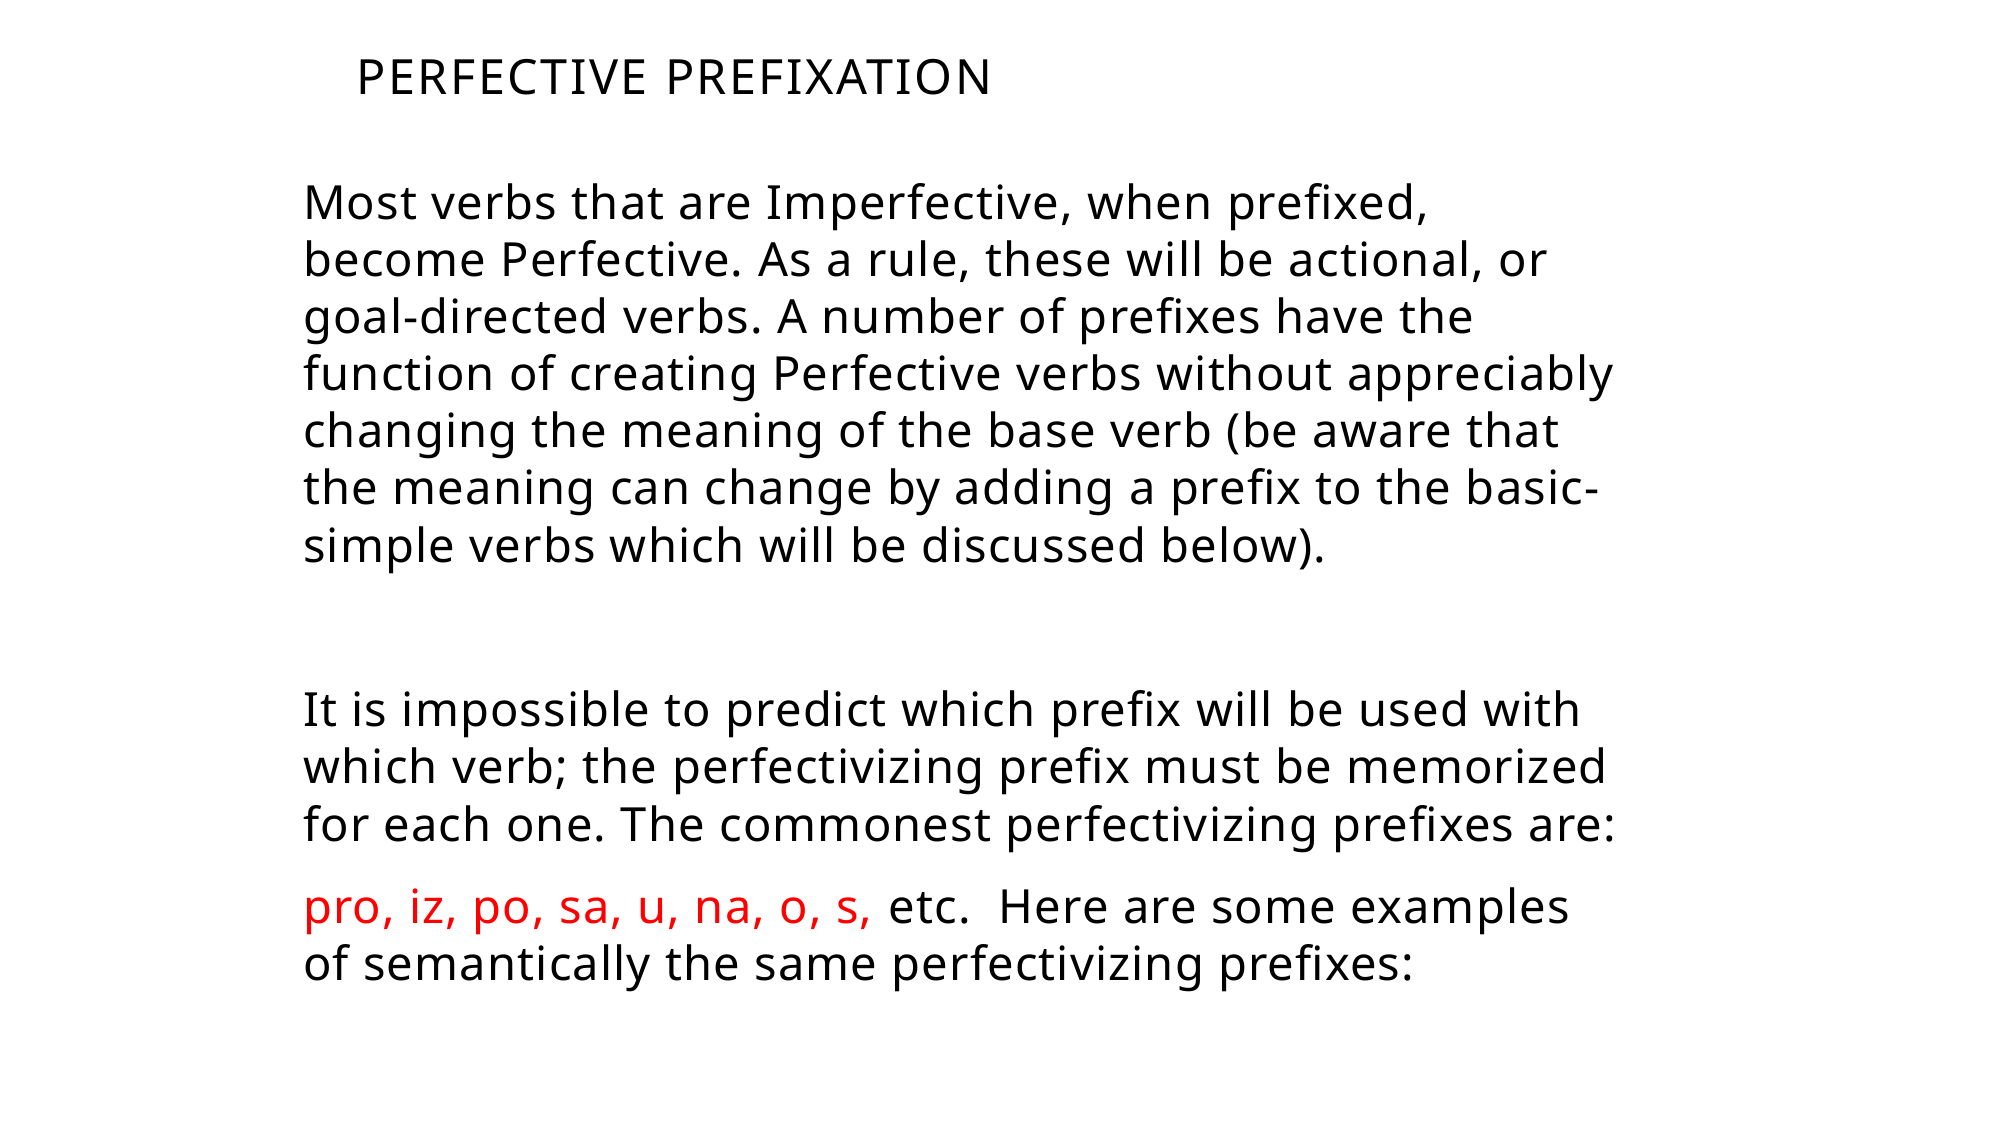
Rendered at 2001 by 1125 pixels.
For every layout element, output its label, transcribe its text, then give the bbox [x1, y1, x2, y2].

list Most verbs that are Imperfective, when prefixed, become Perfective. As a rule, these will be actional, or goal-directed verbs. A number of prefixes have the function of creating Perfective verbs without appreciably changing the meaning of the base verb (be aware that the meaning can change by adding a prefix to the basic-simple verbs which will be discussed below). It is impossible to predict which prefix will be used with which verb; the perfectivizing prefix must be memorized for each one. The commonest perfectivizing prefixes are: pro, iz, po, sa, u, na, o, s, etc. Here are some examples of semantically the same perfectivizing prefixes: [288, 164, 1639, 1115]
title PERFECTIVE PREFIXATION [0, 45, 1350, 113]
